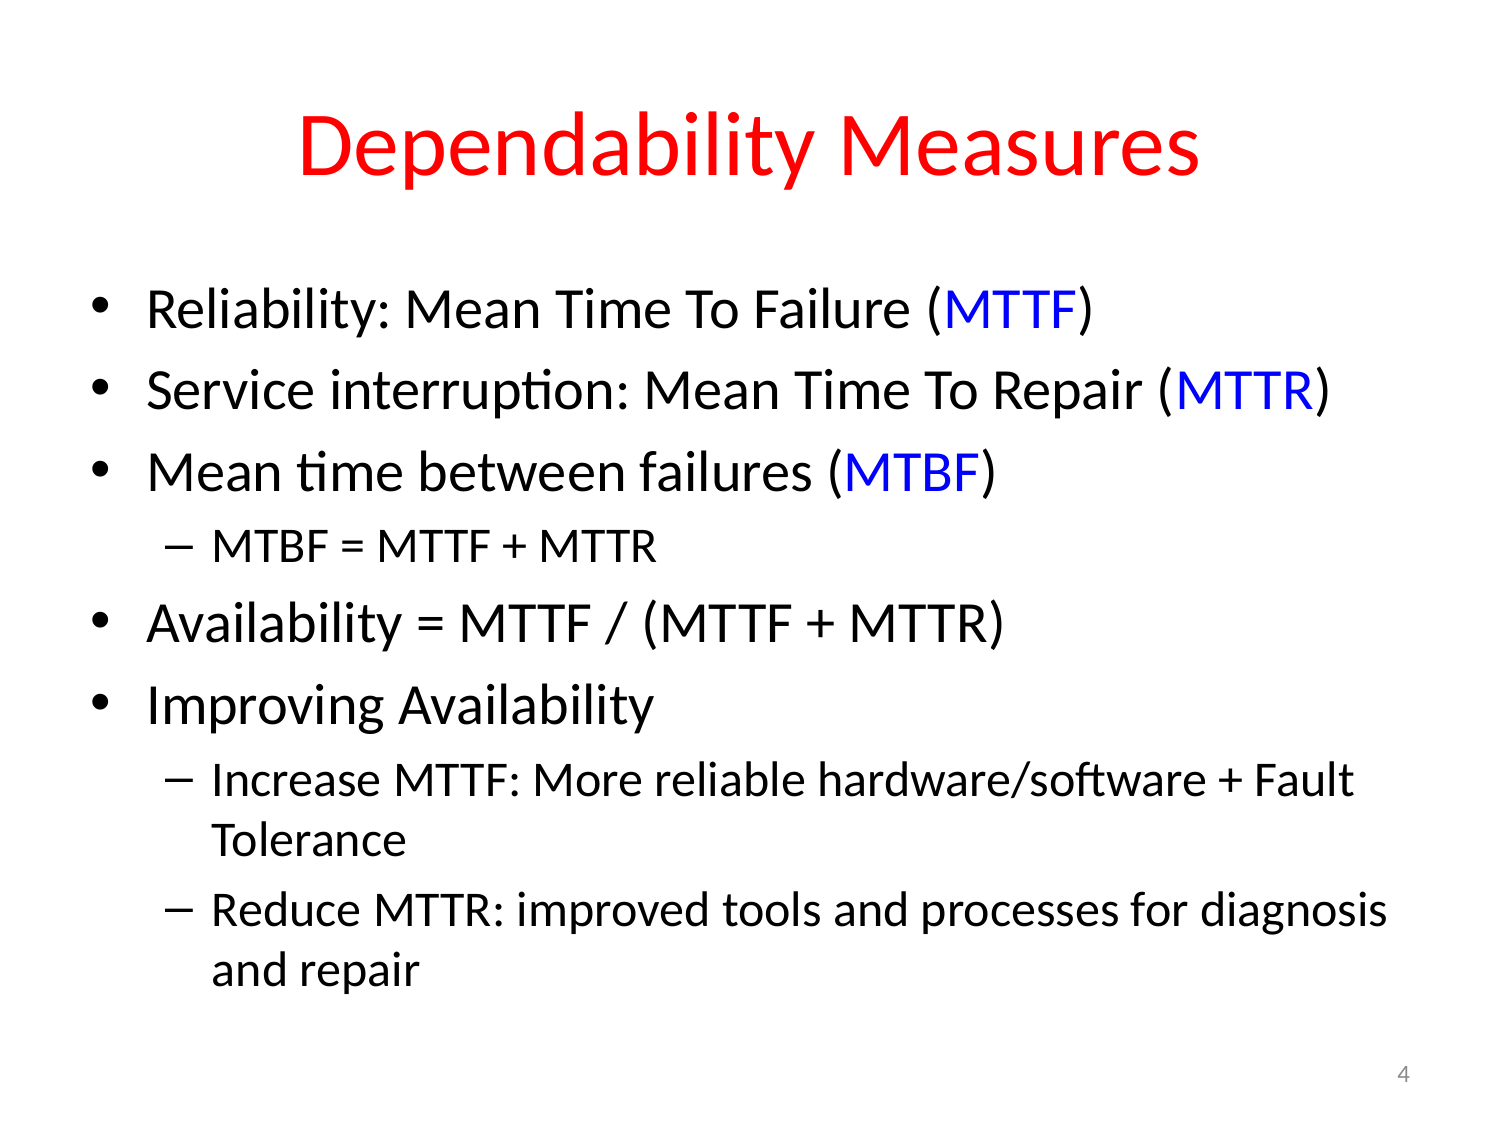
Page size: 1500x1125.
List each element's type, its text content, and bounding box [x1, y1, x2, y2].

list Reliability: Mean Time To Failure (MTTF) Service interruption: Mean Time To Repair (MTTR) Mean time between failures (MTBF) MTBF = MTTF + MTTR Availability = MTTF / (MTTF + MTTR) Improving Availability Increase MTTF: More reliable hardware/software + Fault Tolerance Reduce MTTR: improved tools and processes for diagnosis and repair [75, 262, 1425, 1005]
slide_number 4 [1074, 1042, 1425, 1103]
title Dependability Measures [75, 45, 1425, 233]
